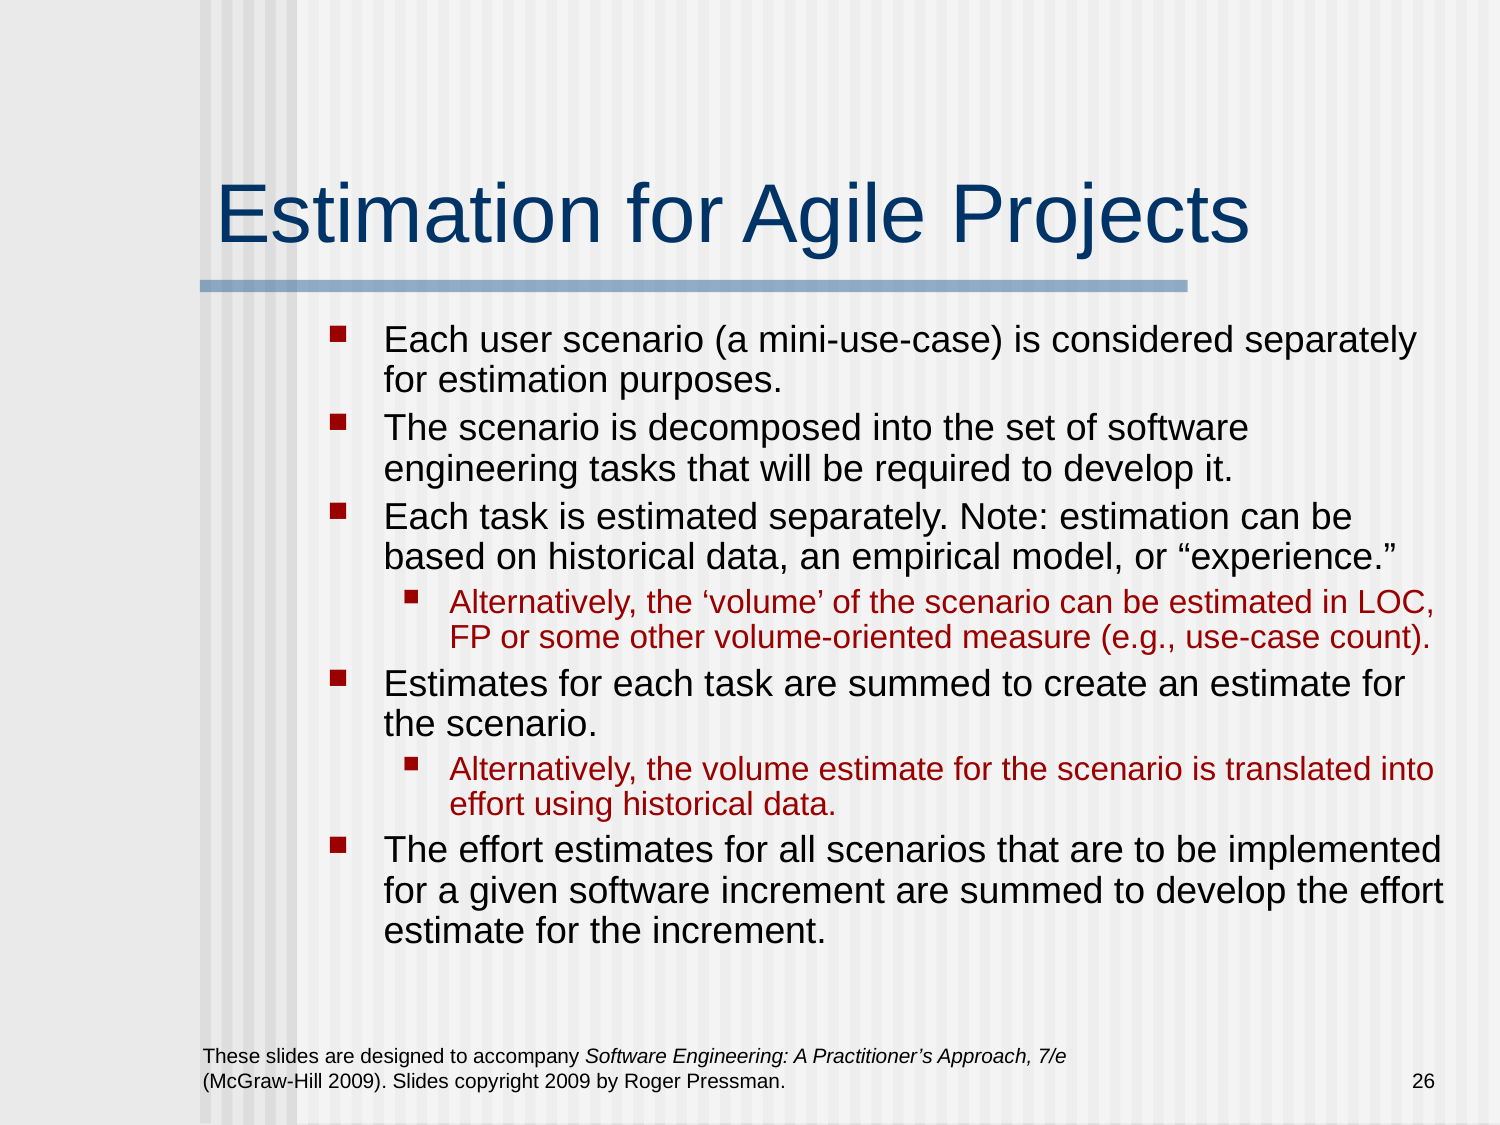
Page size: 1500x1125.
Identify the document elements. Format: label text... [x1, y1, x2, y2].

list Each user scenario (a mini-use-case) is considered separately for estimation purposes. The scenario is decomposed into the set of software engineering tasks that will be required to develop it. Each task is estimated separately. Note: estimation can be based on historical data, an empirical model, or “experience.” Alternatively, the ‘volume’ of the scenario can be estimated in LOC, FP or some other volume-oriented measure (e.g., use-case count). Estimates for each task are summed to create an estimate for the scenario. Alternatively, the volume estimate for the scenario is translated into effort using historical data. The effort estimates for all scenarios that are to be implemented for a given software increment are summed to develop the effort estimate for the increment. [312, 312, 1466, 1051]
footer These slides are designed to accompany Software Engineering: A Practitioner’s Approach, 7/e (McGraw-Hill 2009). Slides copyright 2009 by Roger Pressman. [187, 1024, 1088, 1101]
slide_number 26 [1237, 1051, 1451, 1101]
title Estimation for Agile Projects [199, 162, 1301, 267]
